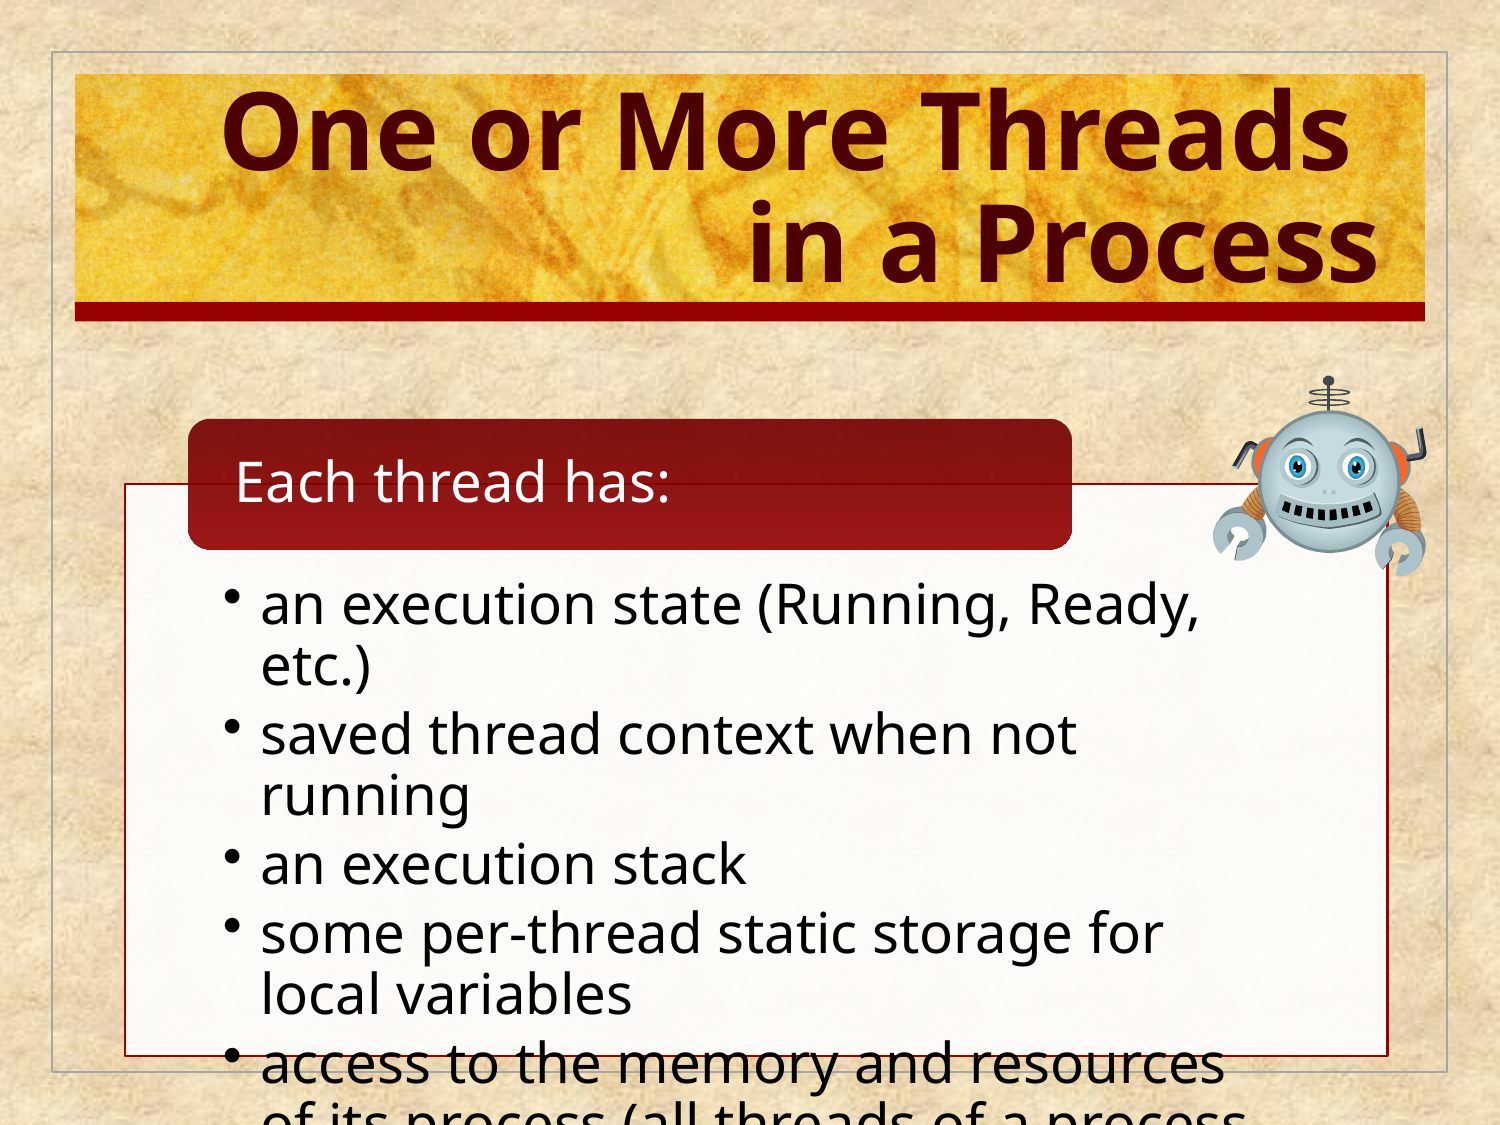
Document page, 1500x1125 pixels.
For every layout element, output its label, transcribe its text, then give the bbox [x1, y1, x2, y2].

picture [940, 1117, 956, 1125]
picture [414, 1117, 430, 1125]
picture [0, 0, 1500, 1125]
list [124, 399, 1389, 1076]
picture [800, 1117, 815, 1125]
picture [470, 1117, 486, 1125]
picture [864, 1117, 880, 1125]
title One or More Threads in a Process [112, 87, 1397, 305]
picture [1111, 1117, 1127, 1125]
picture [531, 1117, 546, 1125]
picture [1055, 1117, 1071, 1125]
picture [745, 1117, 760, 1125]
picture [269, 1117, 285, 1125]
picture [1172, 1117, 1187, 1125]
